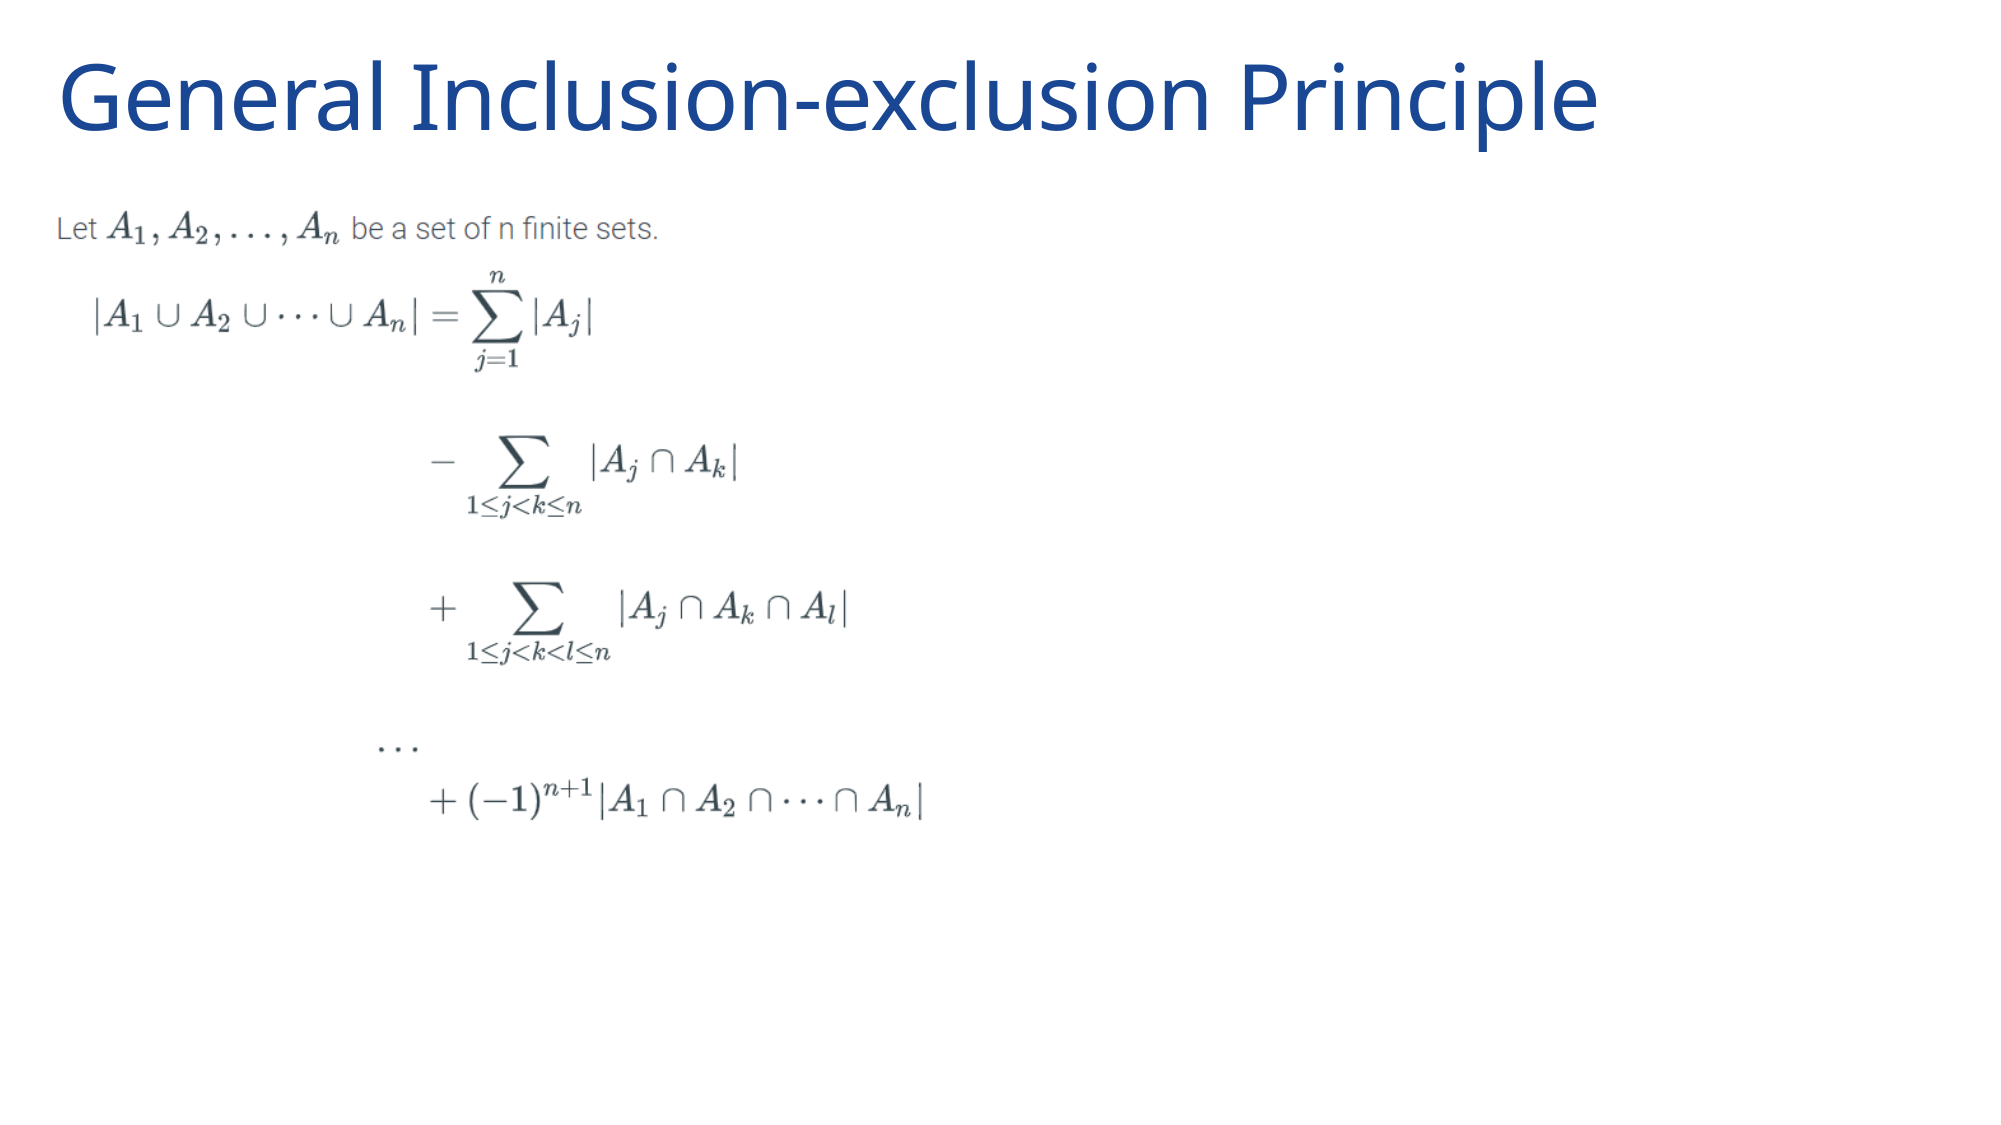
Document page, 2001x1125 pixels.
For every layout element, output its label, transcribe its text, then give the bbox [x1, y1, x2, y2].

picture [29, 192, 956, 853]
title General Inclusion-exclusion Principle [42, 38, 1955, 158]
